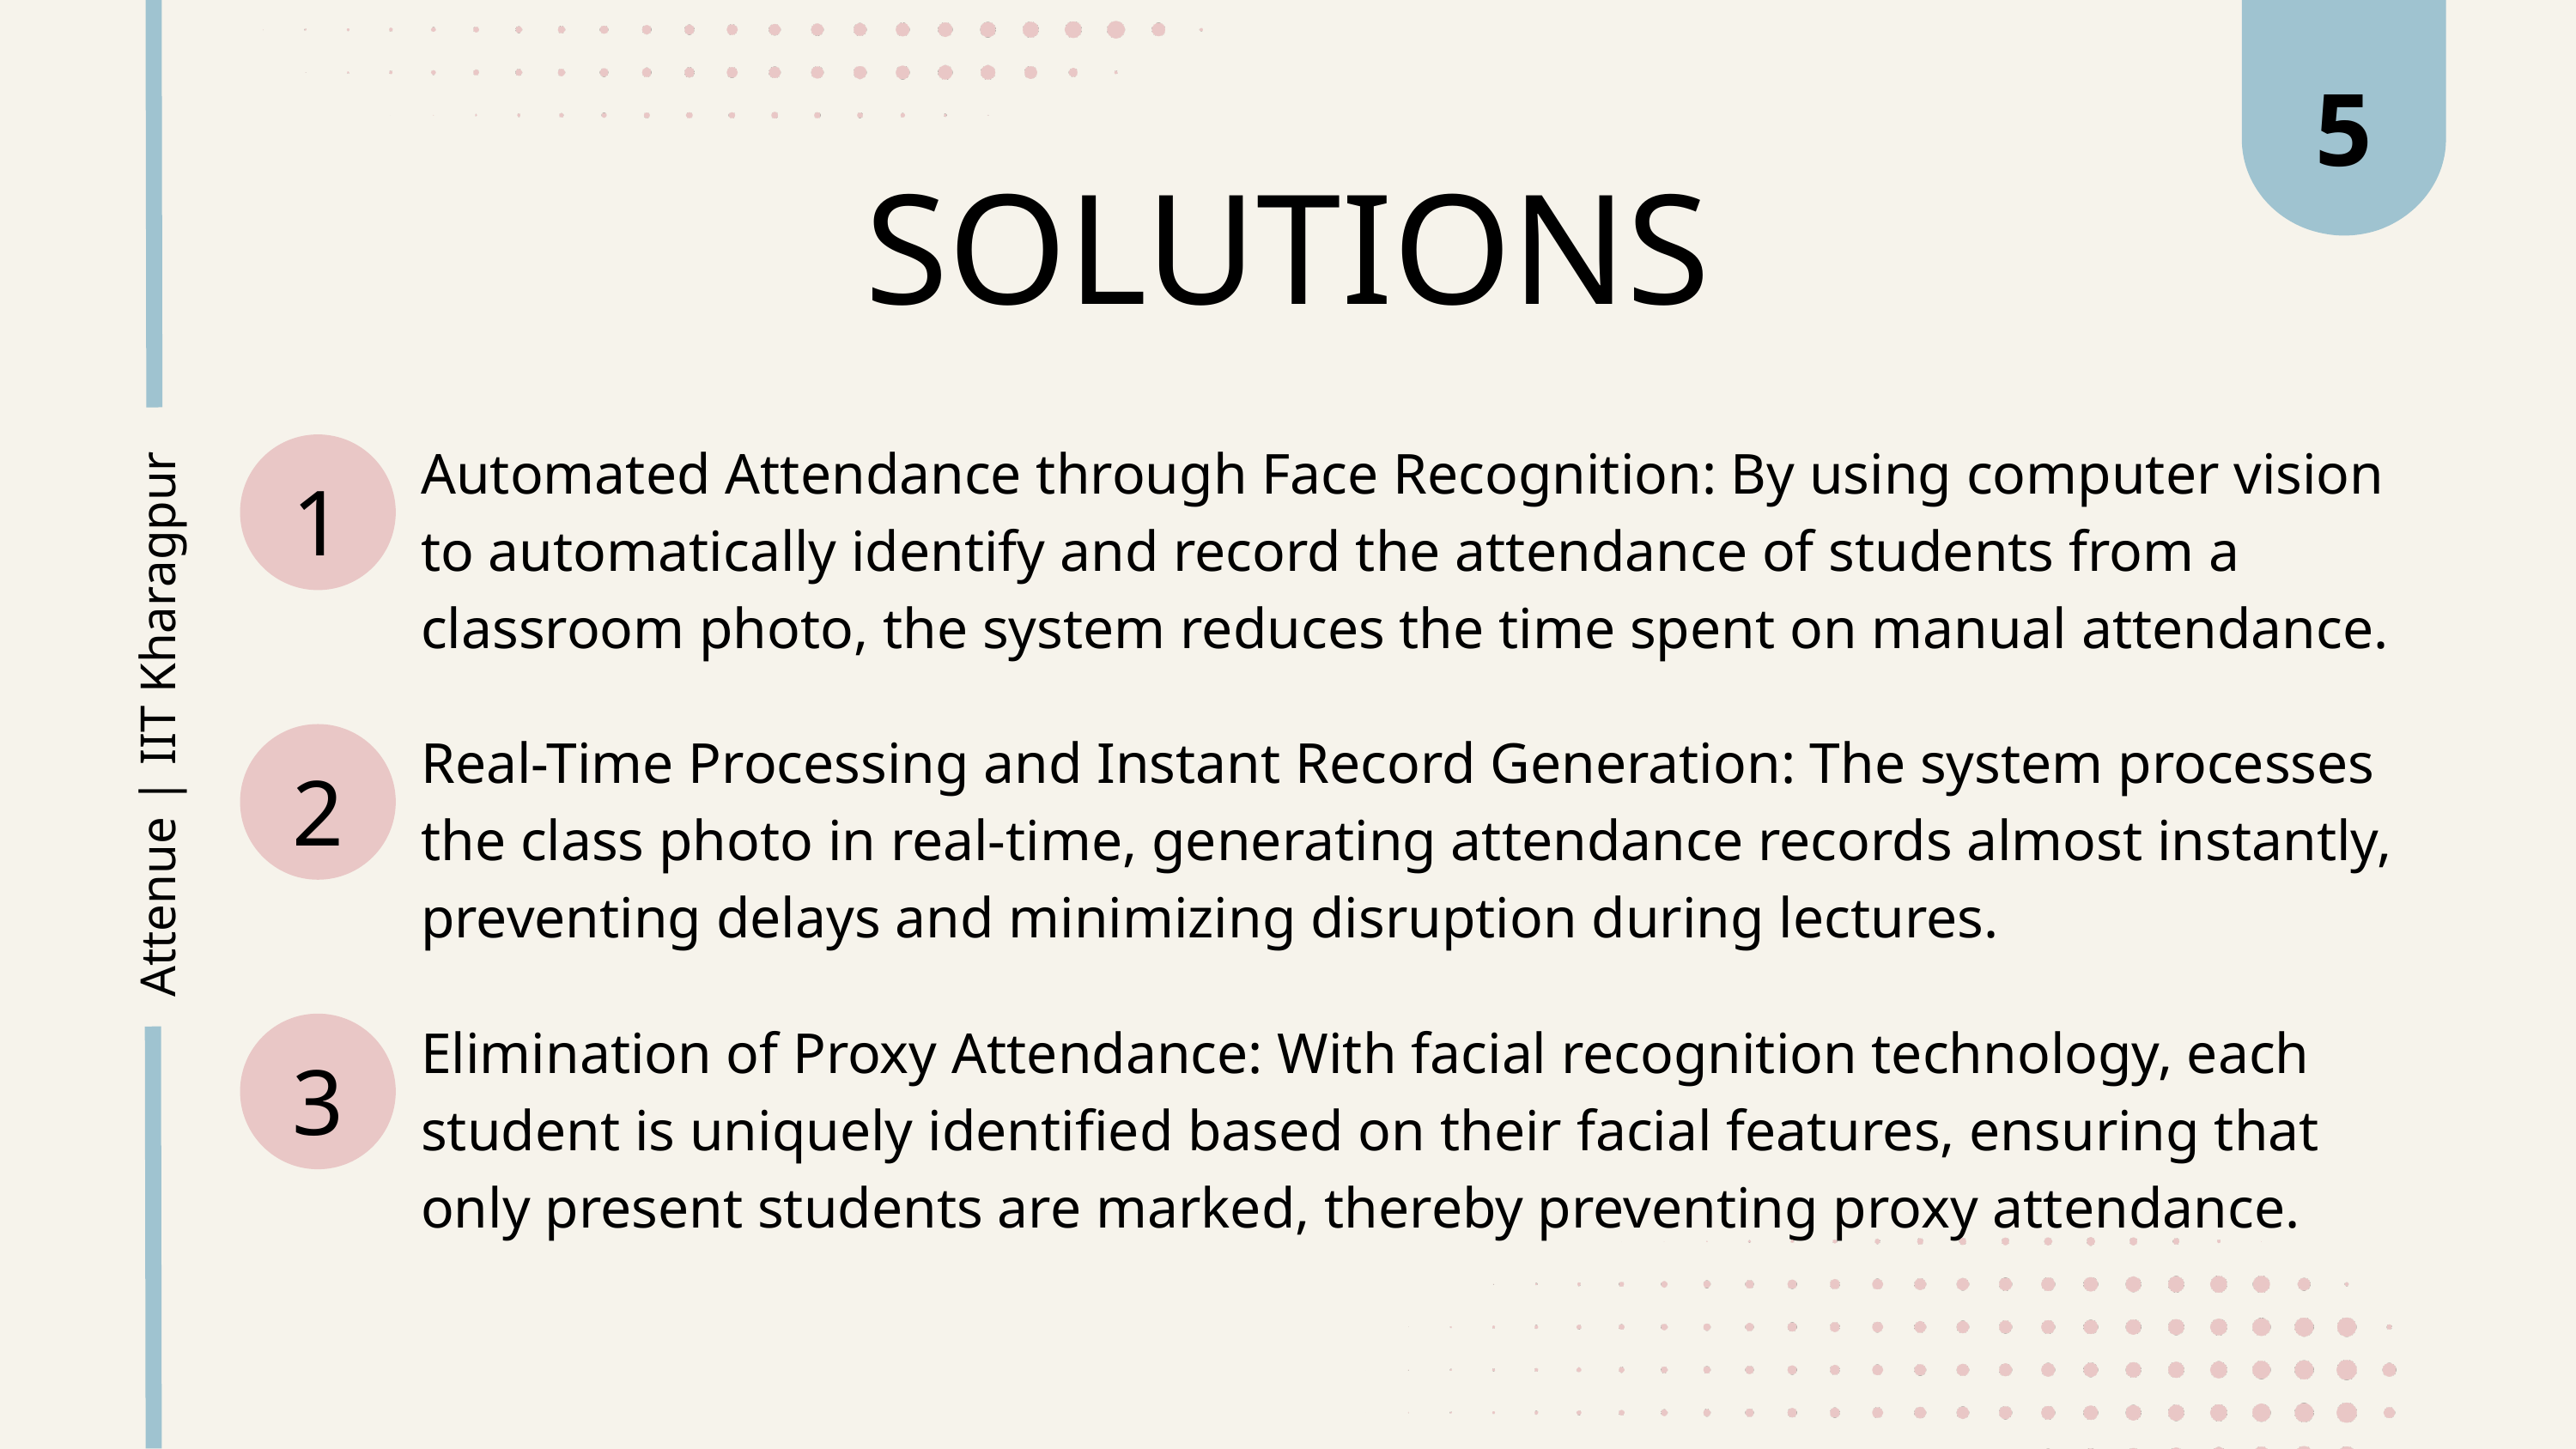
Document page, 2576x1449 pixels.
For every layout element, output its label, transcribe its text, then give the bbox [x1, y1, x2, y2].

text_box [222, 0, 1251, 118]
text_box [88, 0, 221, 1449]
text_box SOLUTIONS [227, 122, 2432, 336]
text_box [2233, 0, 2455, 236]
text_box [240, 433, 2427, 1234]
text_box [1365, 1243, 2397, 1449]
